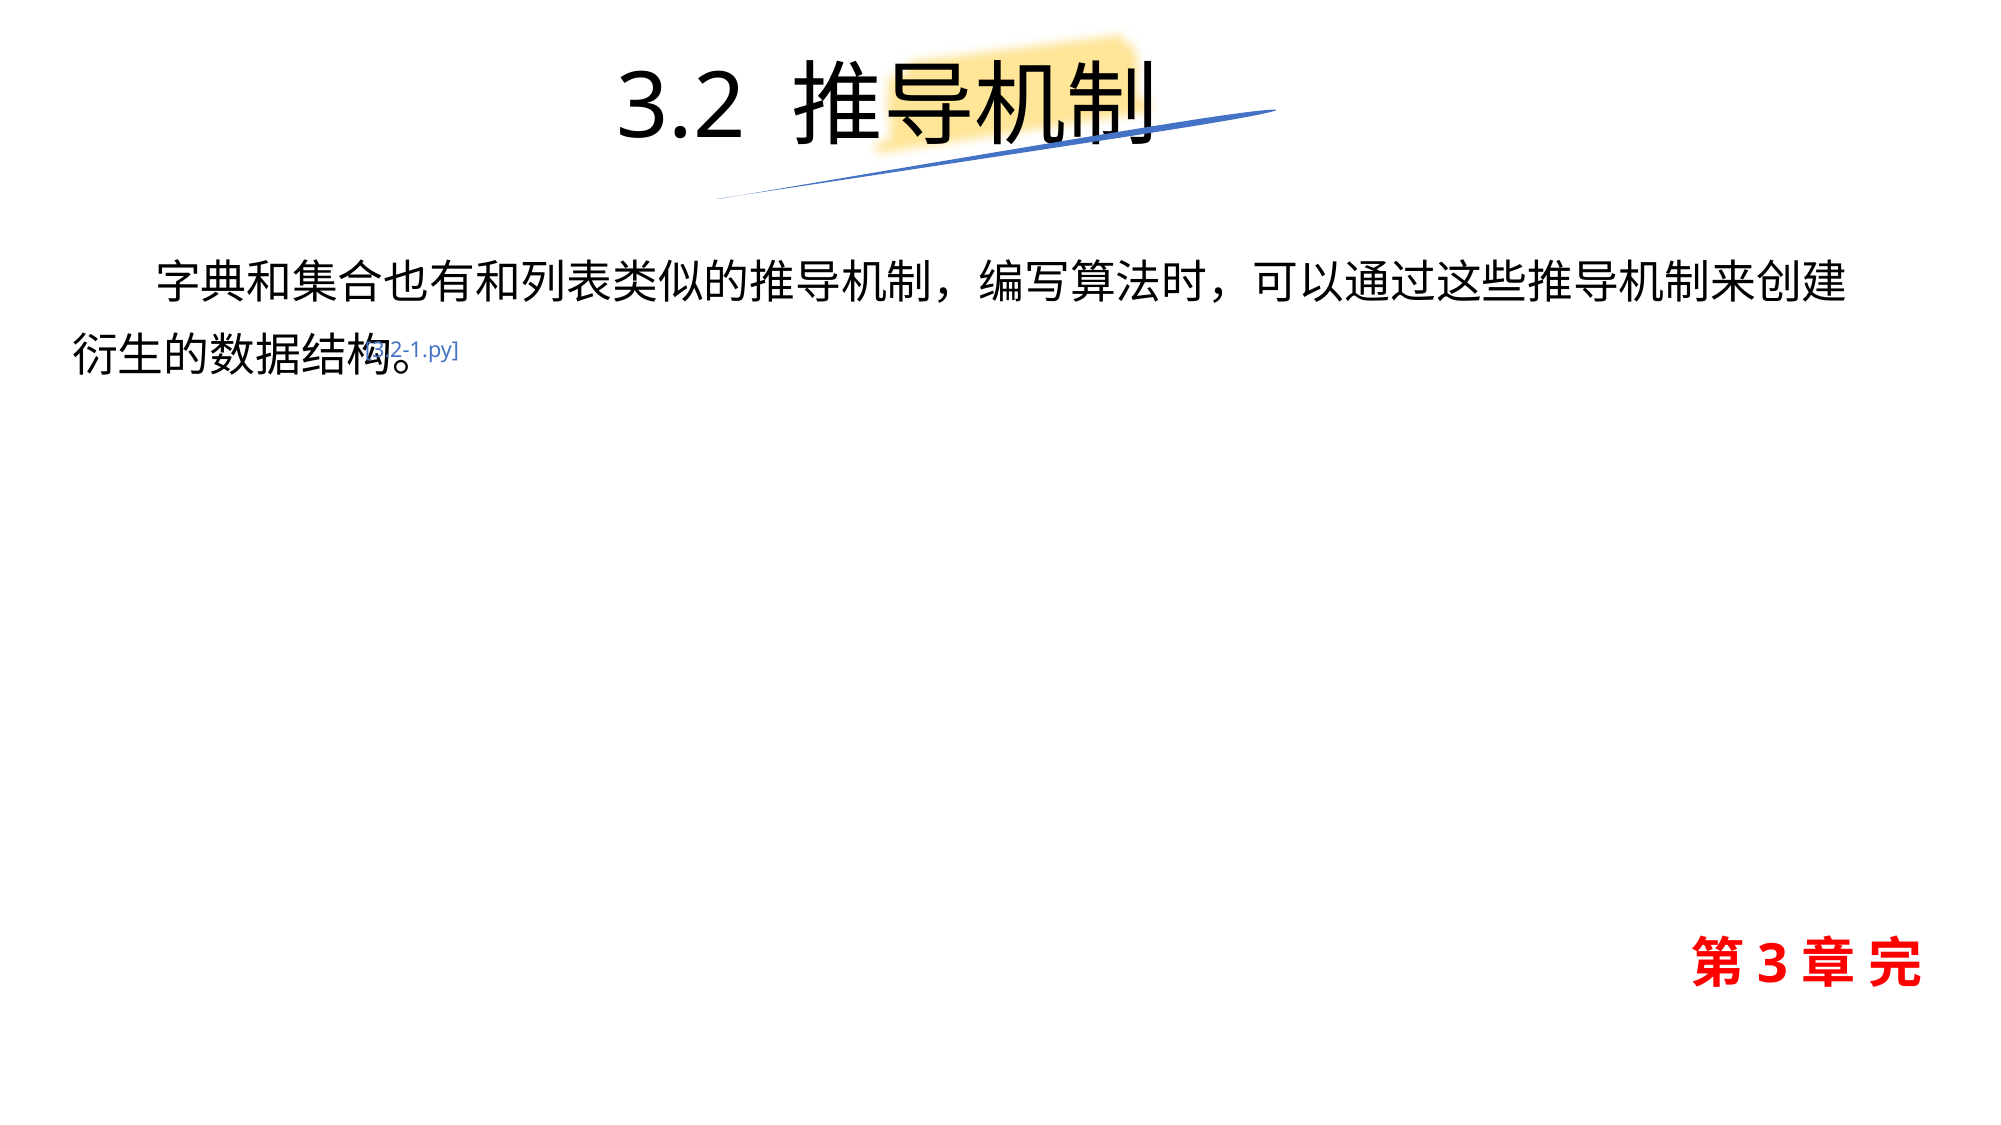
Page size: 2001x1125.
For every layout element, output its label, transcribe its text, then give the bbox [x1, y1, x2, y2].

text_box [716, 108, 1278, 200]
text_box [3.2-1.py] [350, 323, 581, 384]
text_box 第3章 完 [1675, 920, 1958, 1001]
title 3.2 推导机制 [601, 40, 1365, 175]
text_box 字典和集合也有和列表类似的推导机制，编写算法时，可以通过这些推导机制来创建衍生的数据结构。 [57, 227, 1909, 389]
